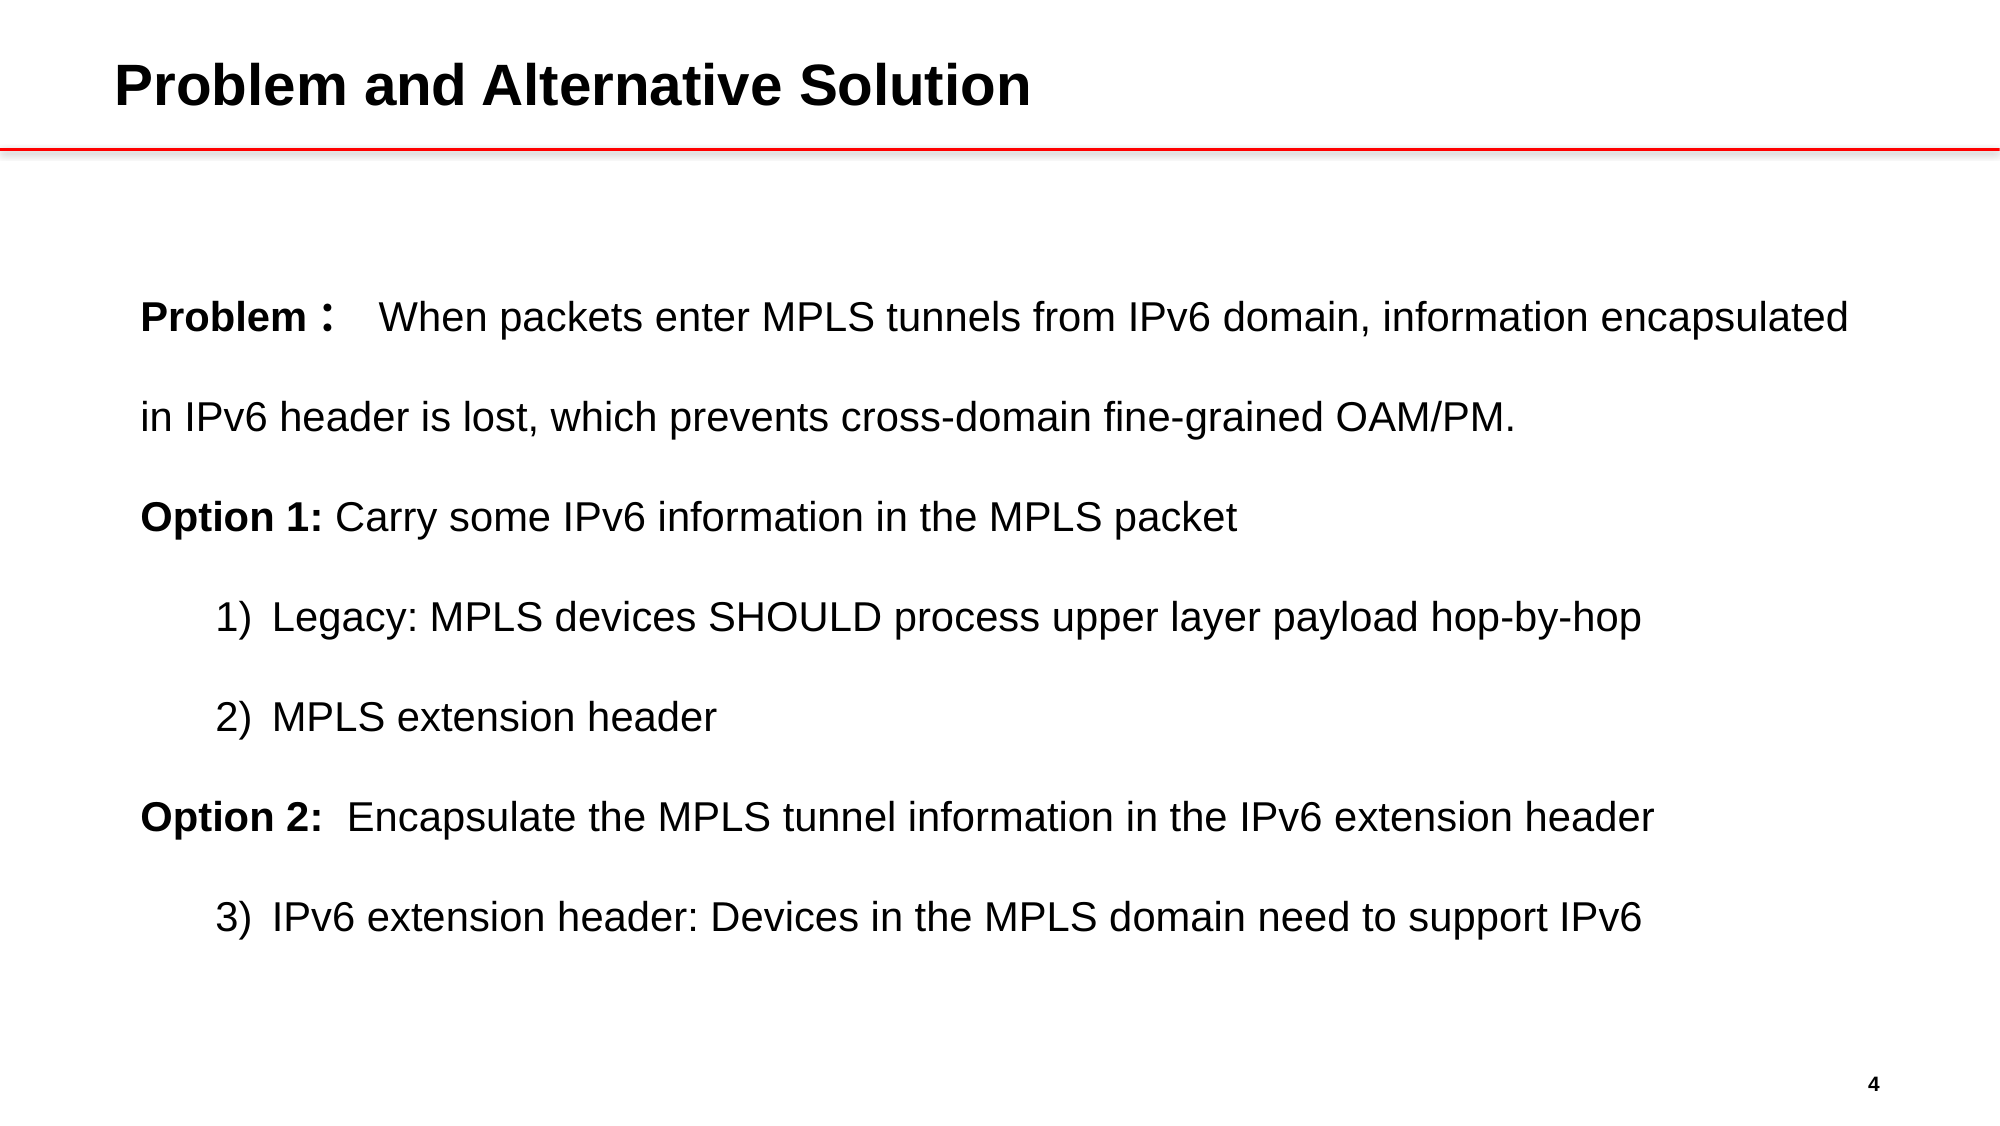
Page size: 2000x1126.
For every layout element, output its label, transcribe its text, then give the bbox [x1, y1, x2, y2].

title Problem and Alternative Solution [99, 23, 1625, 141]
text_box Problem： When packets enter MPLS tunnels from IPv6 domain, information encapsulated in IPv6 header is lost, which prevents cross-domain fine-grained OAM/PM. Option 1: Carry some IPv6 information in the MPLS packet Legacy: MPLS devices SHOULD process upper layer payload hop-by-hop MPLS extension header Option 2: Encapsulate the MPLS tunnel information in the IPv6 extension header IPv6 extension header: Devices in the MPLS domain need to support IPv6 [125, 231, 1886, 947]
